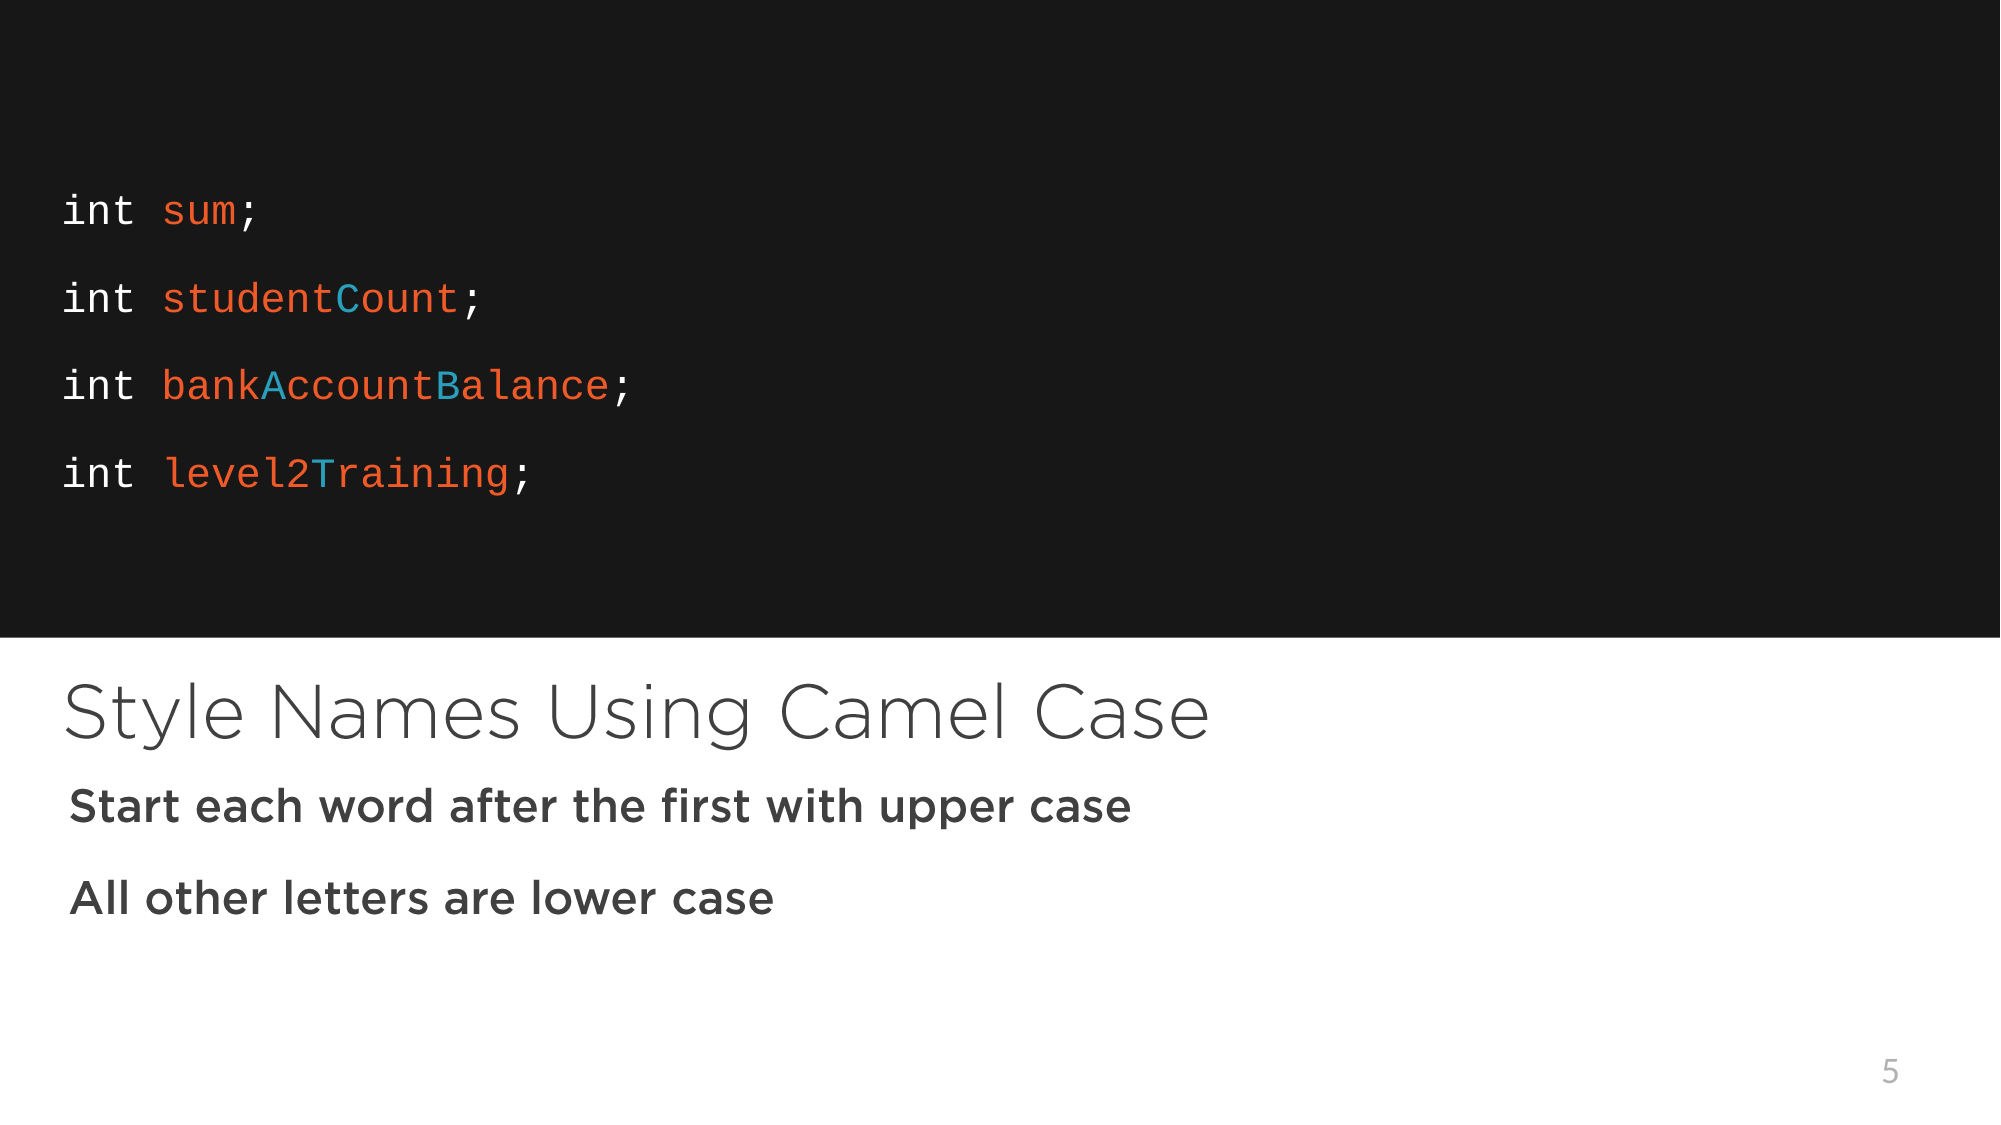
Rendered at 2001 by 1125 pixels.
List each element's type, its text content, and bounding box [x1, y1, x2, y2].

slide_number 5 [1440, 1046, 1900, 1103]
picture [68, 869, 797, 926]
text_box [0, 0, 2000, 638]
picture [61, 665, 1252, 756]
picture [68, 776, 1155, 833]
text_box int sum; int studentCount; int bankAccountBalance; int level2Training; [59, 180, 639, 496]
